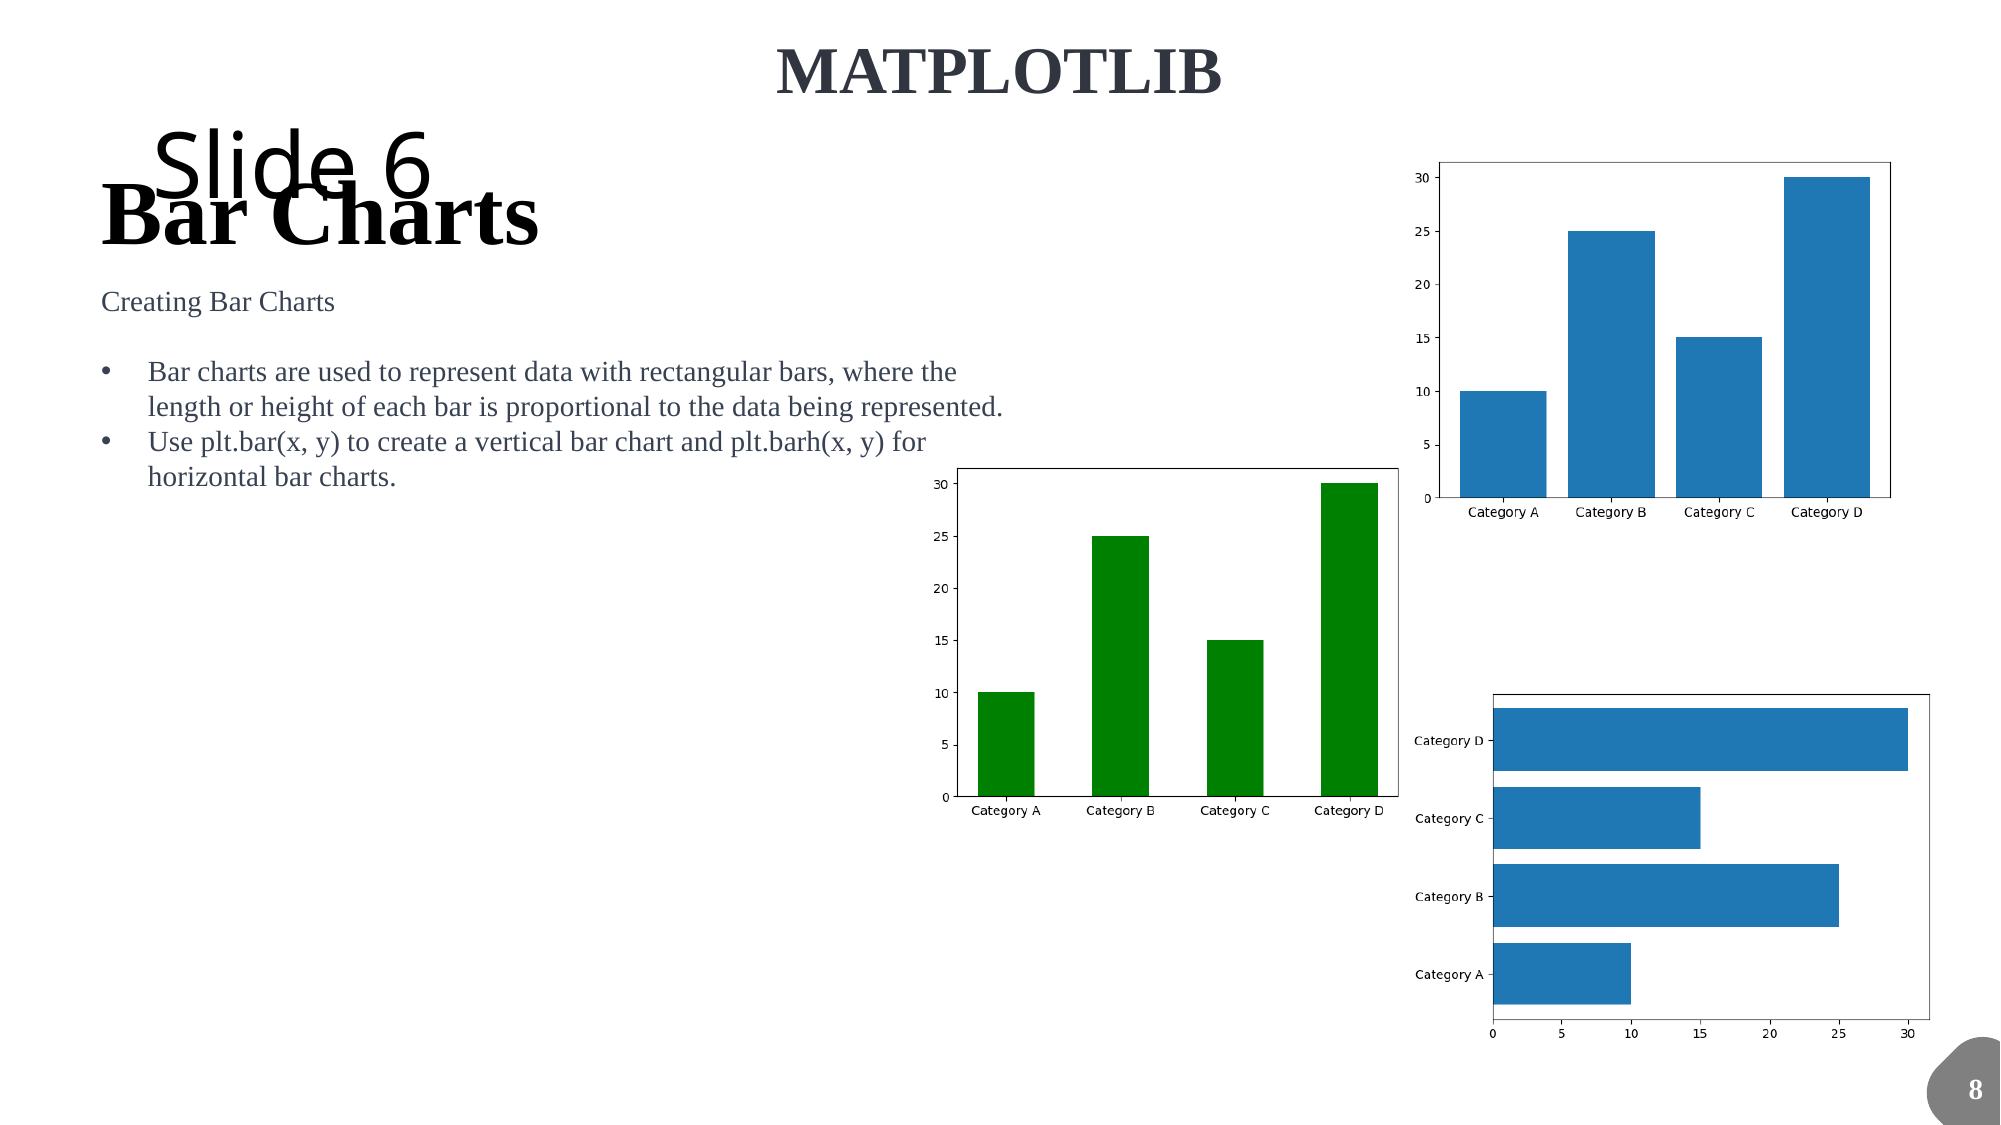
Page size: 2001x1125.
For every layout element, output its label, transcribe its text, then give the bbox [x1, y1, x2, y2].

text_box Bar Charts [101, 152, 1135, 263]
title Slide 6 [137, 59, 1863, 278]
text_box [1925, 1035, 2000, 1125]
text_box MATPLOTLIB [776, 27, 1224, 59]
text_box 8 [1953, 1063, 1999, 1113]
text_box Creating Bar Charts Bar charts are used to represent data with rectangular bars, where the length or height of each bar is proportional to the data being represented. Use plt.bar(x, y) to create a vertical bar chart and plt.barh(x, y) for horizontal bar charts. [101, 282, 1029, 493]
picture [923, 152, 1937, 1049]
